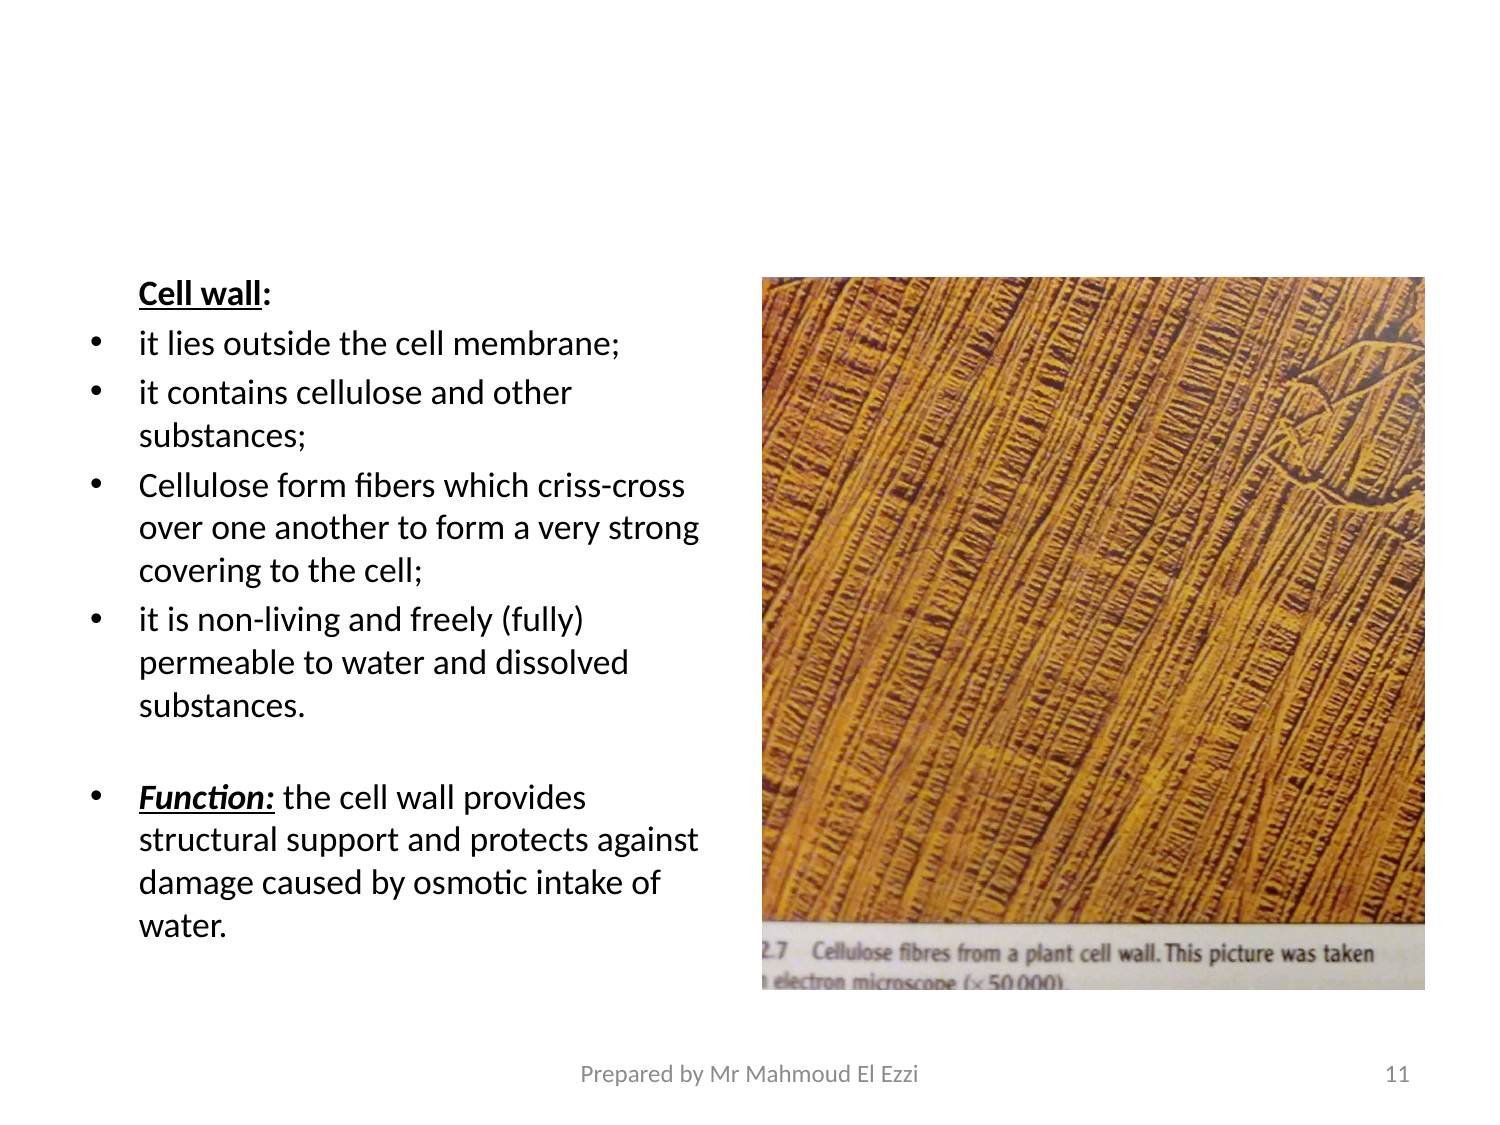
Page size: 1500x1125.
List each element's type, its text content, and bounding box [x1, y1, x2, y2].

list Cell wall: it lies outside the cell membrane; it contains cellulose and other substances; Cellulose form fibers which criss-cross over one another to form a very strong covering to the cell; it is non-living and freely (fully) permeable to water and dissolved substances. Function: the cell wall provides structural support and protects against damage caused by osmotic intake of water. [75, 262, 738, 1005]
footer Prepared by Mr Mahmoud El Ezzi [512, 1042, 988, 1103]
slide_number 11 [1074, 1042, 1425, 1103]
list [762, 277, 1426, 991]
